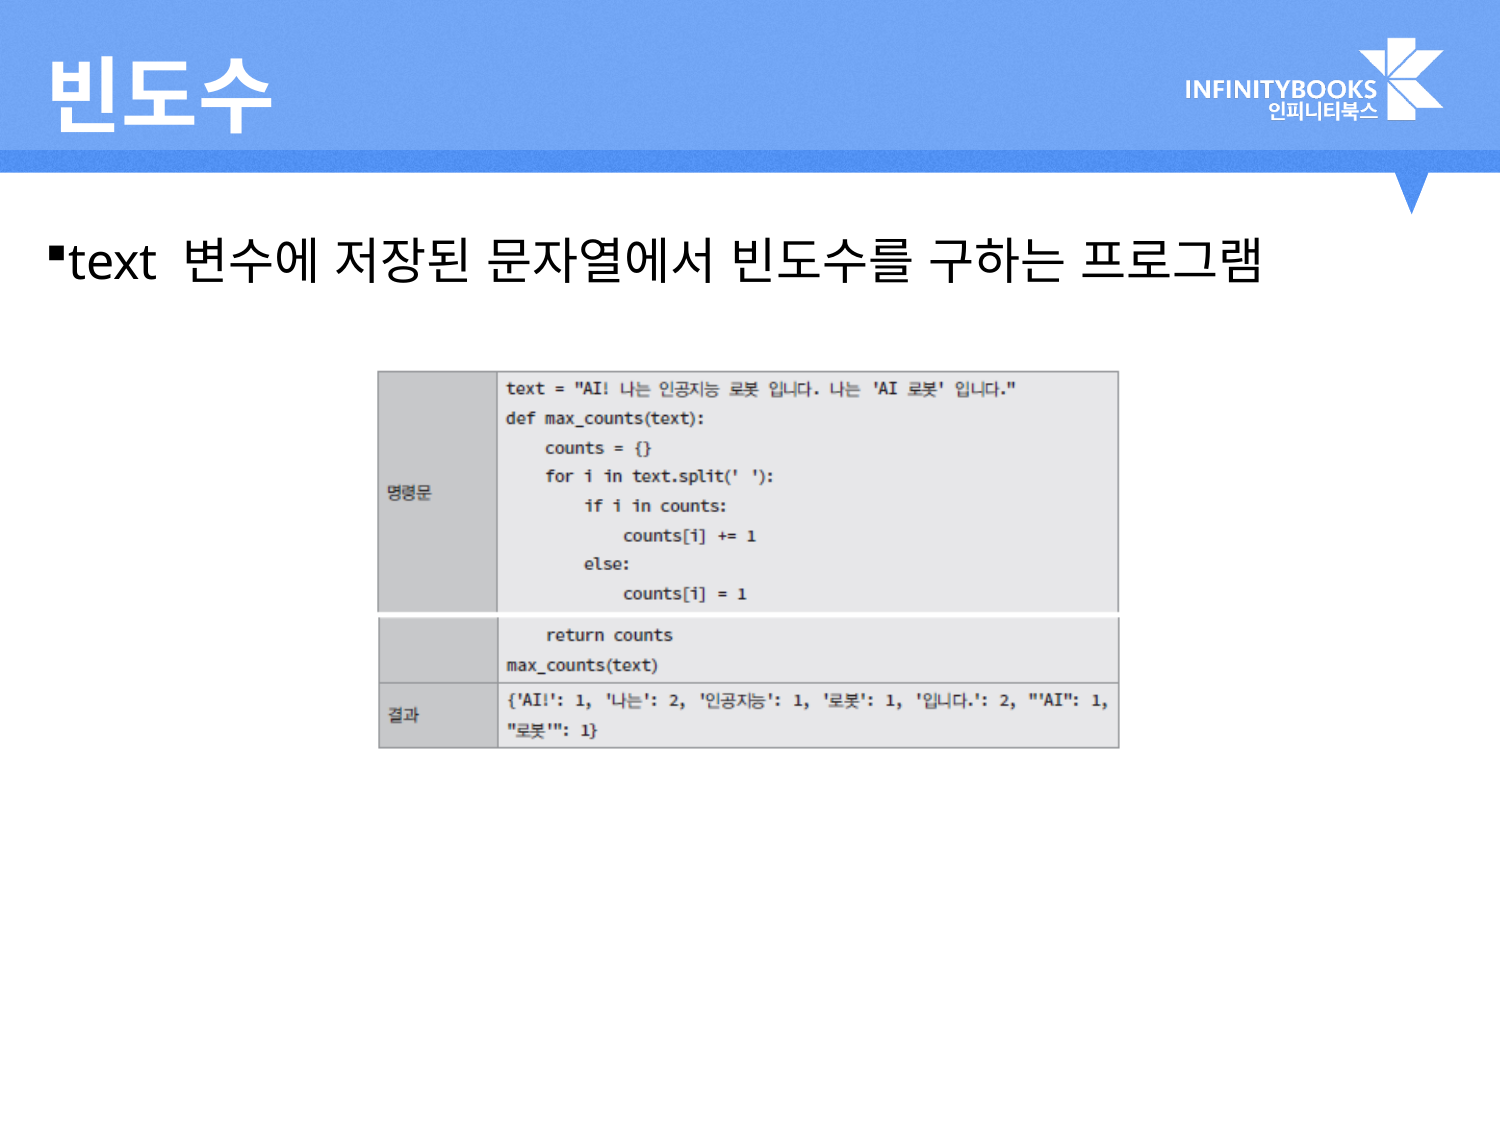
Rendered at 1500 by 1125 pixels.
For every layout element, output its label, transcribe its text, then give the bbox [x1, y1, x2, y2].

picture [376, 368, 1124, 752]
picture [0, 150, 1500, 213]
list text 변수에 저장된 문자열에서 빈도수를 구하는 프로그램 [30, 222, 1472, 1075]
picture [1182, 33, 1446, 126]
title 빈도수 [30, 35, 1325, 150]
